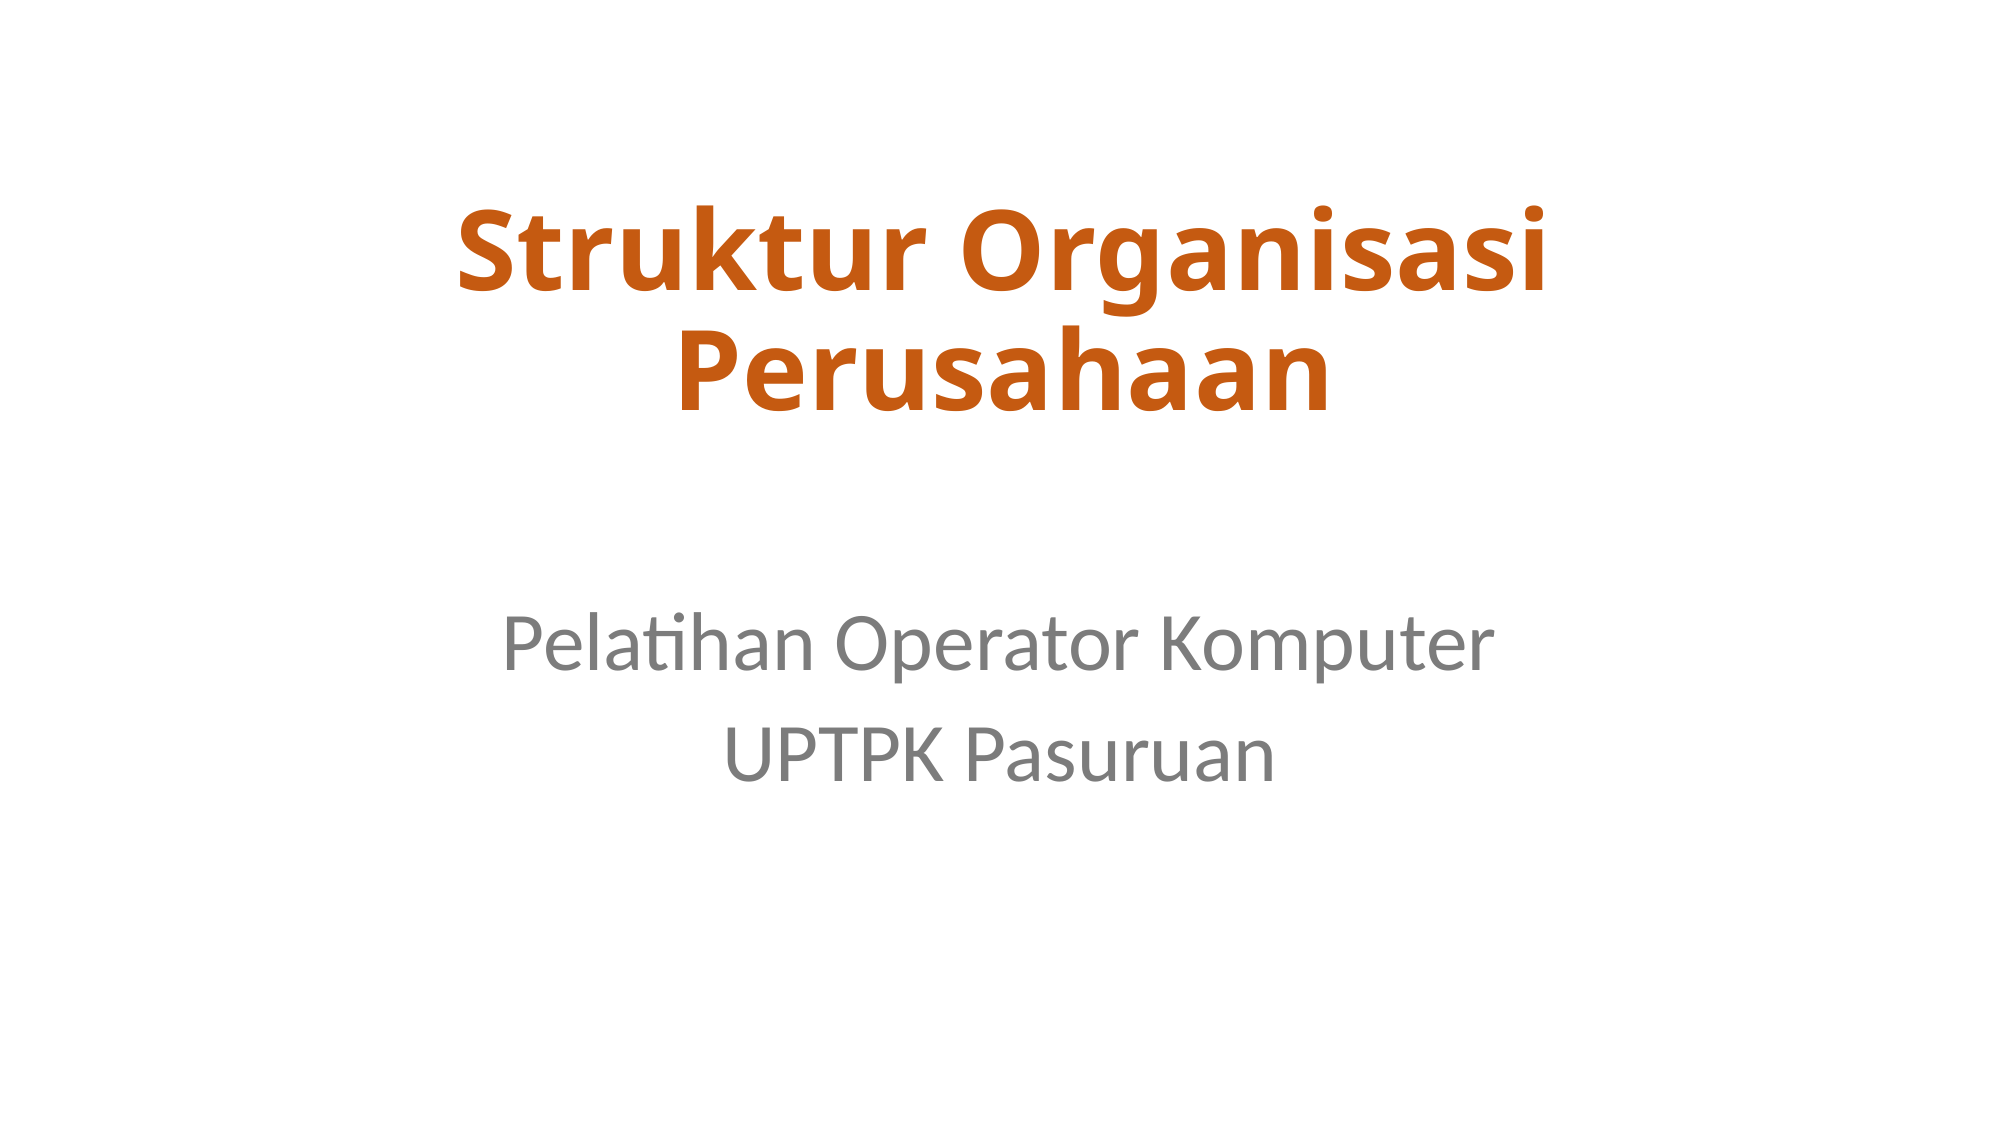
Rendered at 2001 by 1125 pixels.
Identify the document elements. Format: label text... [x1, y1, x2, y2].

subtitle Pelatihan Operator Komputer UPTPK Pasuruan [249, 590, 1750, 863]
title Struktur Organisasi Perusahaan [150, 184, 1858, 576]
